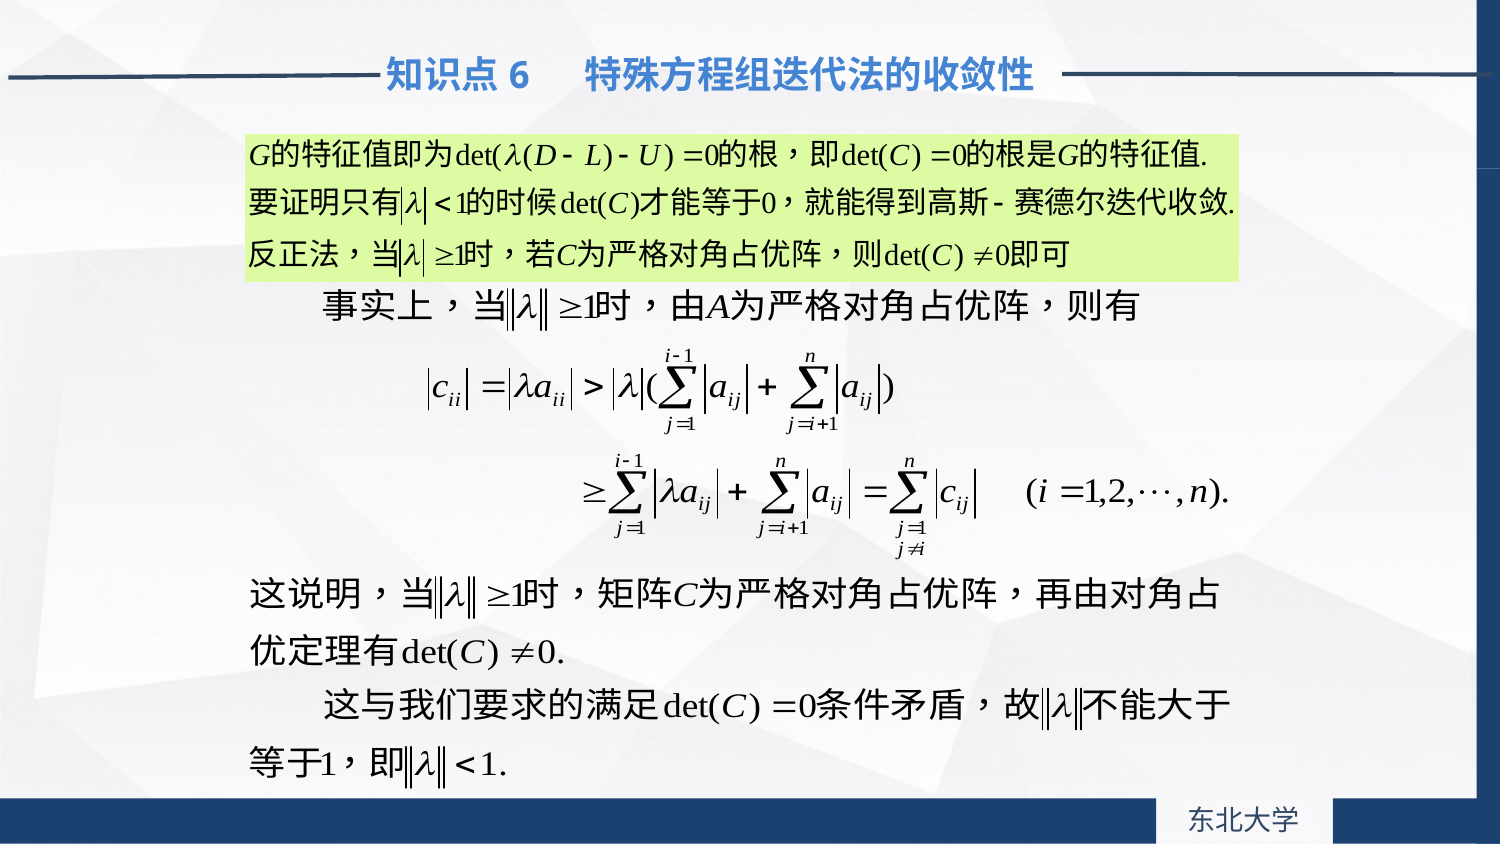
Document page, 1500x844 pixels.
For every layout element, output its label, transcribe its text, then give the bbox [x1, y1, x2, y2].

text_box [7, 74, 381, 79]
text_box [244, 284, 1238, 796]
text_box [244, 133, 1239, 283]
picture [0, 0, 1476, 844]
text_box 知识点6 特殊方程组迭代法的收敛性 [337, 43, 1125, 104]
